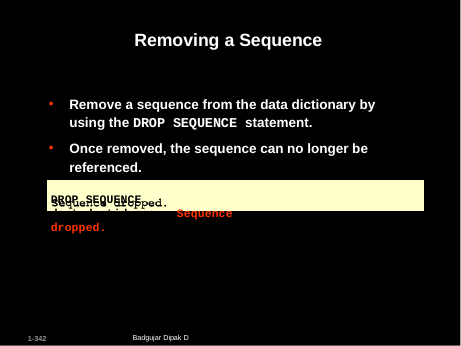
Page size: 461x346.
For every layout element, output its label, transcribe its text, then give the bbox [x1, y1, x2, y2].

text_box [42, 178, 430, 221]
title Removing a Sequence [132, 26, 328, 87]
text_box Remove a sequence from the data dictionary by using the DROP SEQUENCE statement. Once removed, the sequence can no longer be referenced. DROP SEQUENCE dept_deptid_seq; Sequence dropped. [46, 90, 392, 177]
text_box Badgujar Dipak D [130, 331, 327, 343]
text_box 1-342 [25, 331, 50, 343]
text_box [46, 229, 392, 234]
